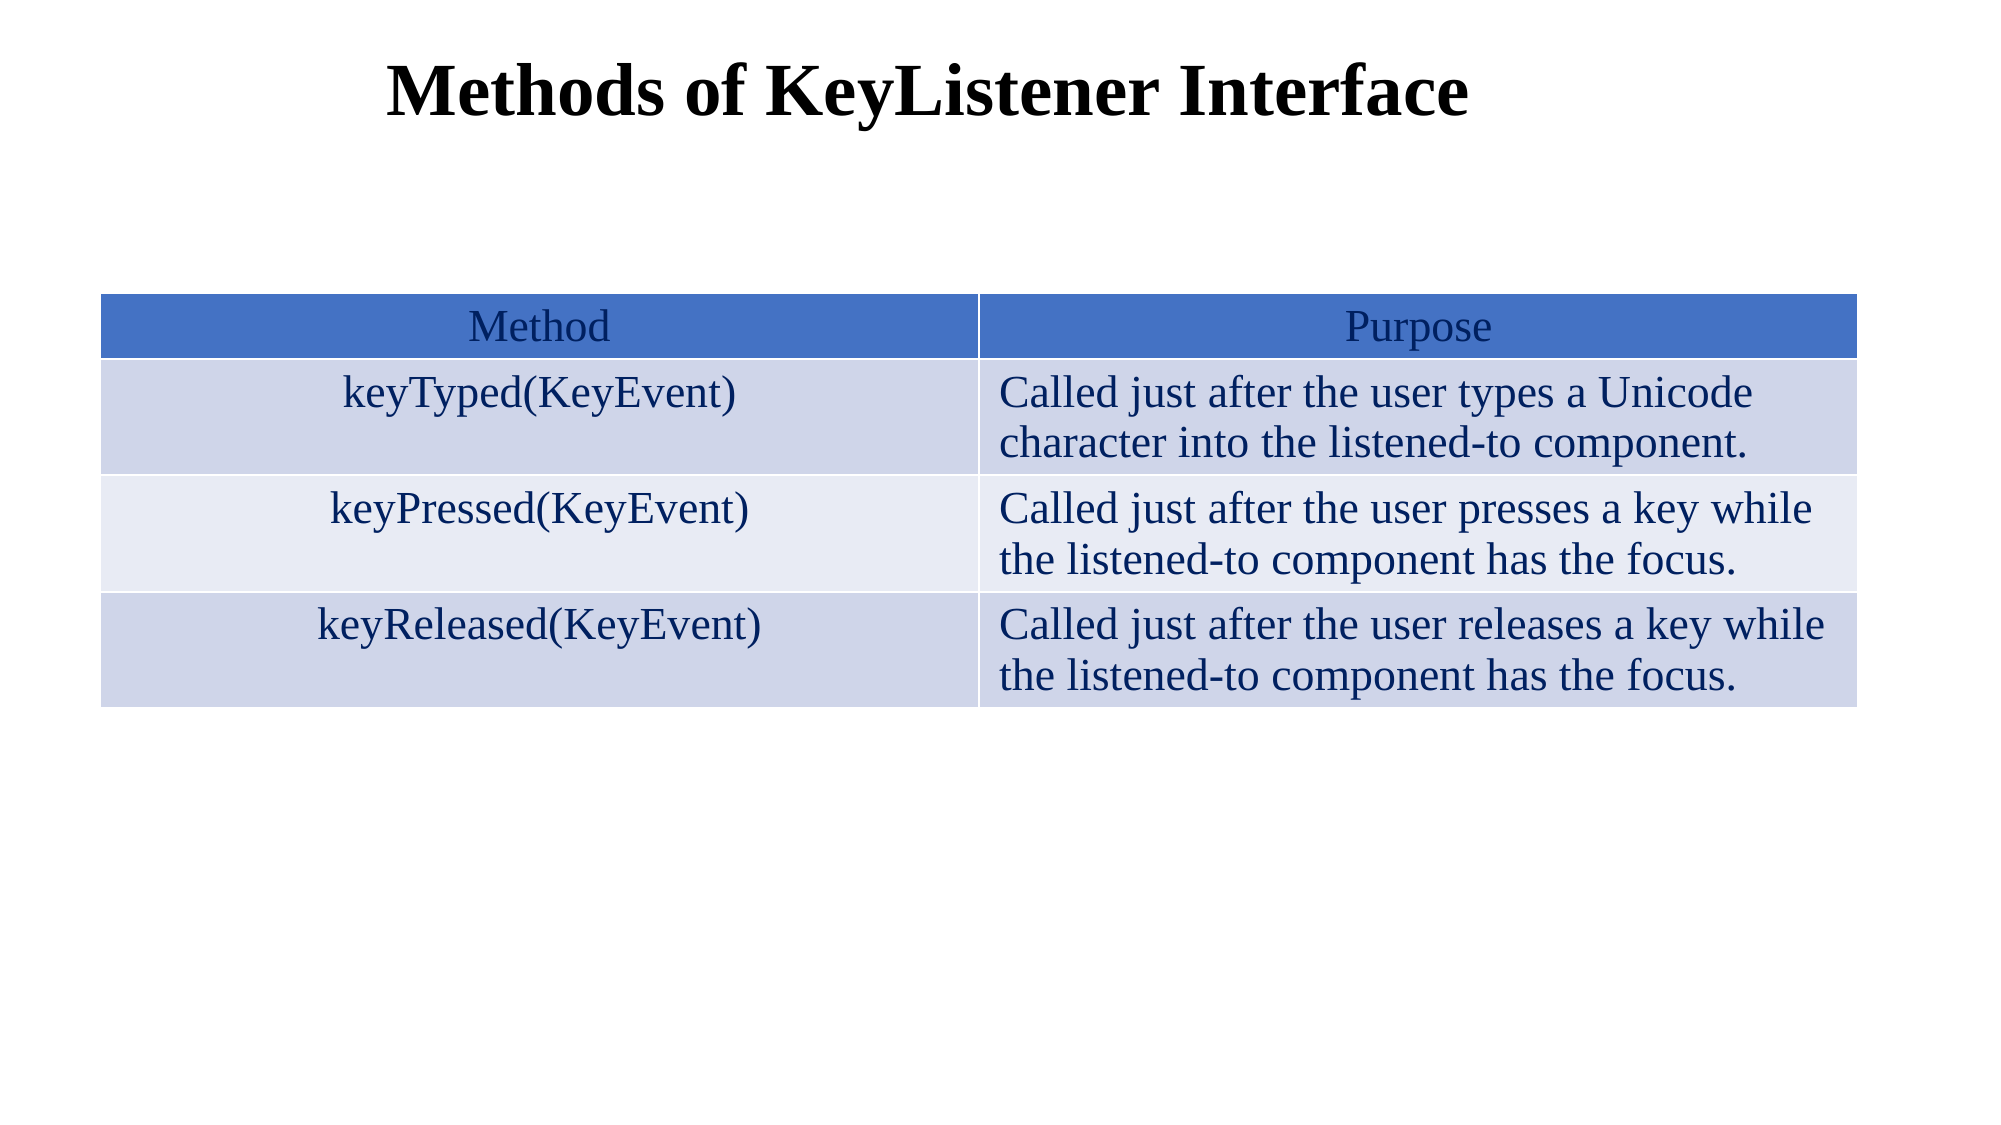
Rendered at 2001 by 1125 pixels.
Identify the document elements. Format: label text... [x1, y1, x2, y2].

table_cell keyTyped(KeyEvent) [101, 360, 978, 474]
table_cell keyPressed(KeyEvent) [101, 476, 978, 591]
table_cell Called just after the user releases a key while the listened-to component has the focus. [980, 593, 1857, 707]
table_cell Called just after the user presses a key while the listened-to component has the focus. [980, 476, 1857, 591]
table_cell Called just after the user types a Unicode character into the listened-to component. [980, 360, 1857, 474]
table_header Purpose [980, 294, 1857, 358]
title Methods of KeyListener Interface [247, 11, 1610, 173]
table_cell keyReleased(KeyEvent) [101, 593, 978, 707]
table_header Method [101, 294, 978, 358]
